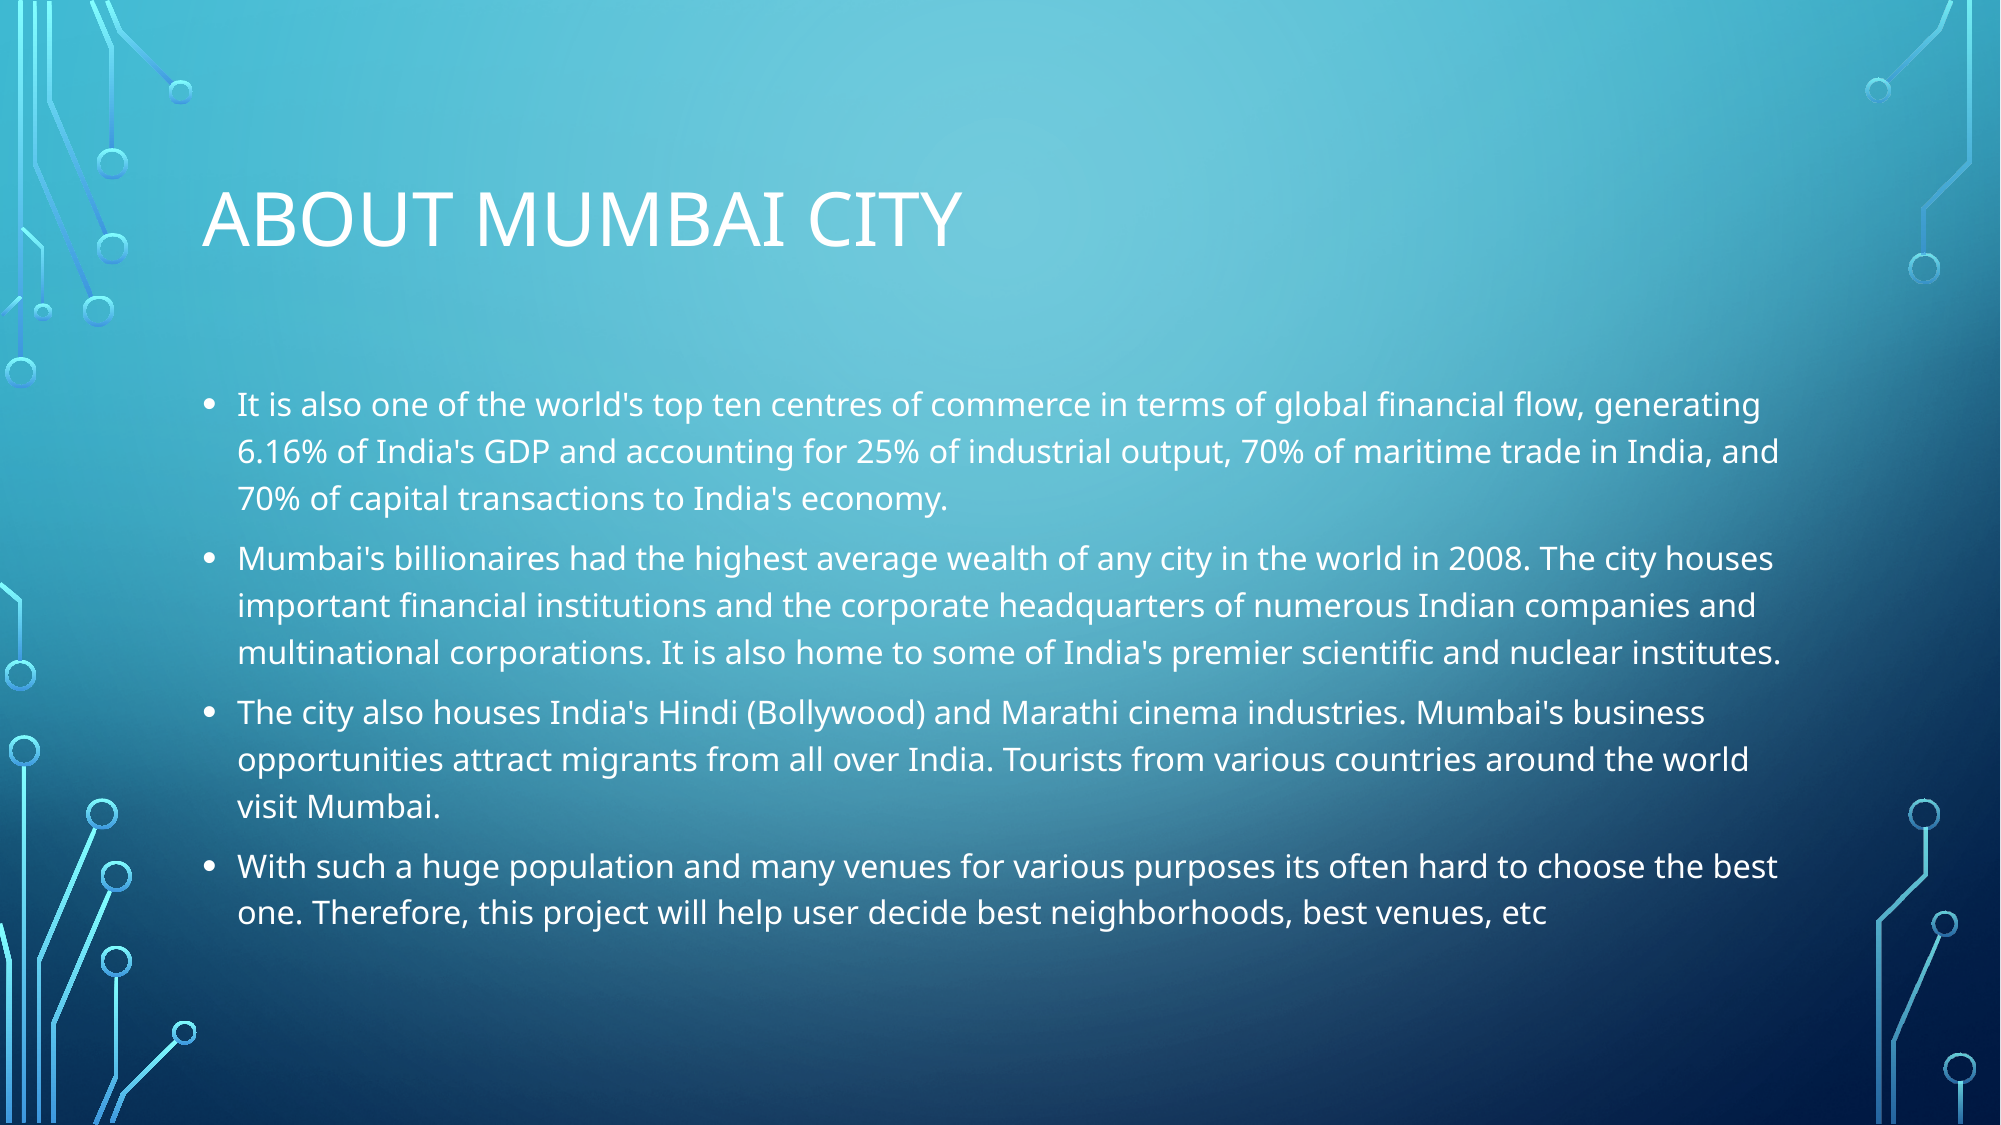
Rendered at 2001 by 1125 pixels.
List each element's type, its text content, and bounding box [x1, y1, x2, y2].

title About Mumbai city [187, 101, 1813, 344]
list It is also one of the world's top ten centres of commerce in terms of global financial flow, generating 6.16% of India's GDP and accounting for 25% of industrial output, 70% of maritime trade in India, and 70% of capital transactions to India's economy. Mumbai's billionaires had the highest average wealth of any city in the world in 2008. The city houses important financial institutions and the corporate headquarters of numerous Indian companies and multinational corporations. It is also home to some of India's premier scientific and nuclear institutes. The city also houses India's Hindi (Bollywood) and Marathi cinema industries. Mumbai's business opportunities attract migrants from all over India. Tourists from various countries around the world visit Mumbai. With such a huge population and many venues for various purposes its often hard to choose the best one. Therefore, this project will help user decide best neighborhoods, best venues, etc [187, 369, 1813, 950]
